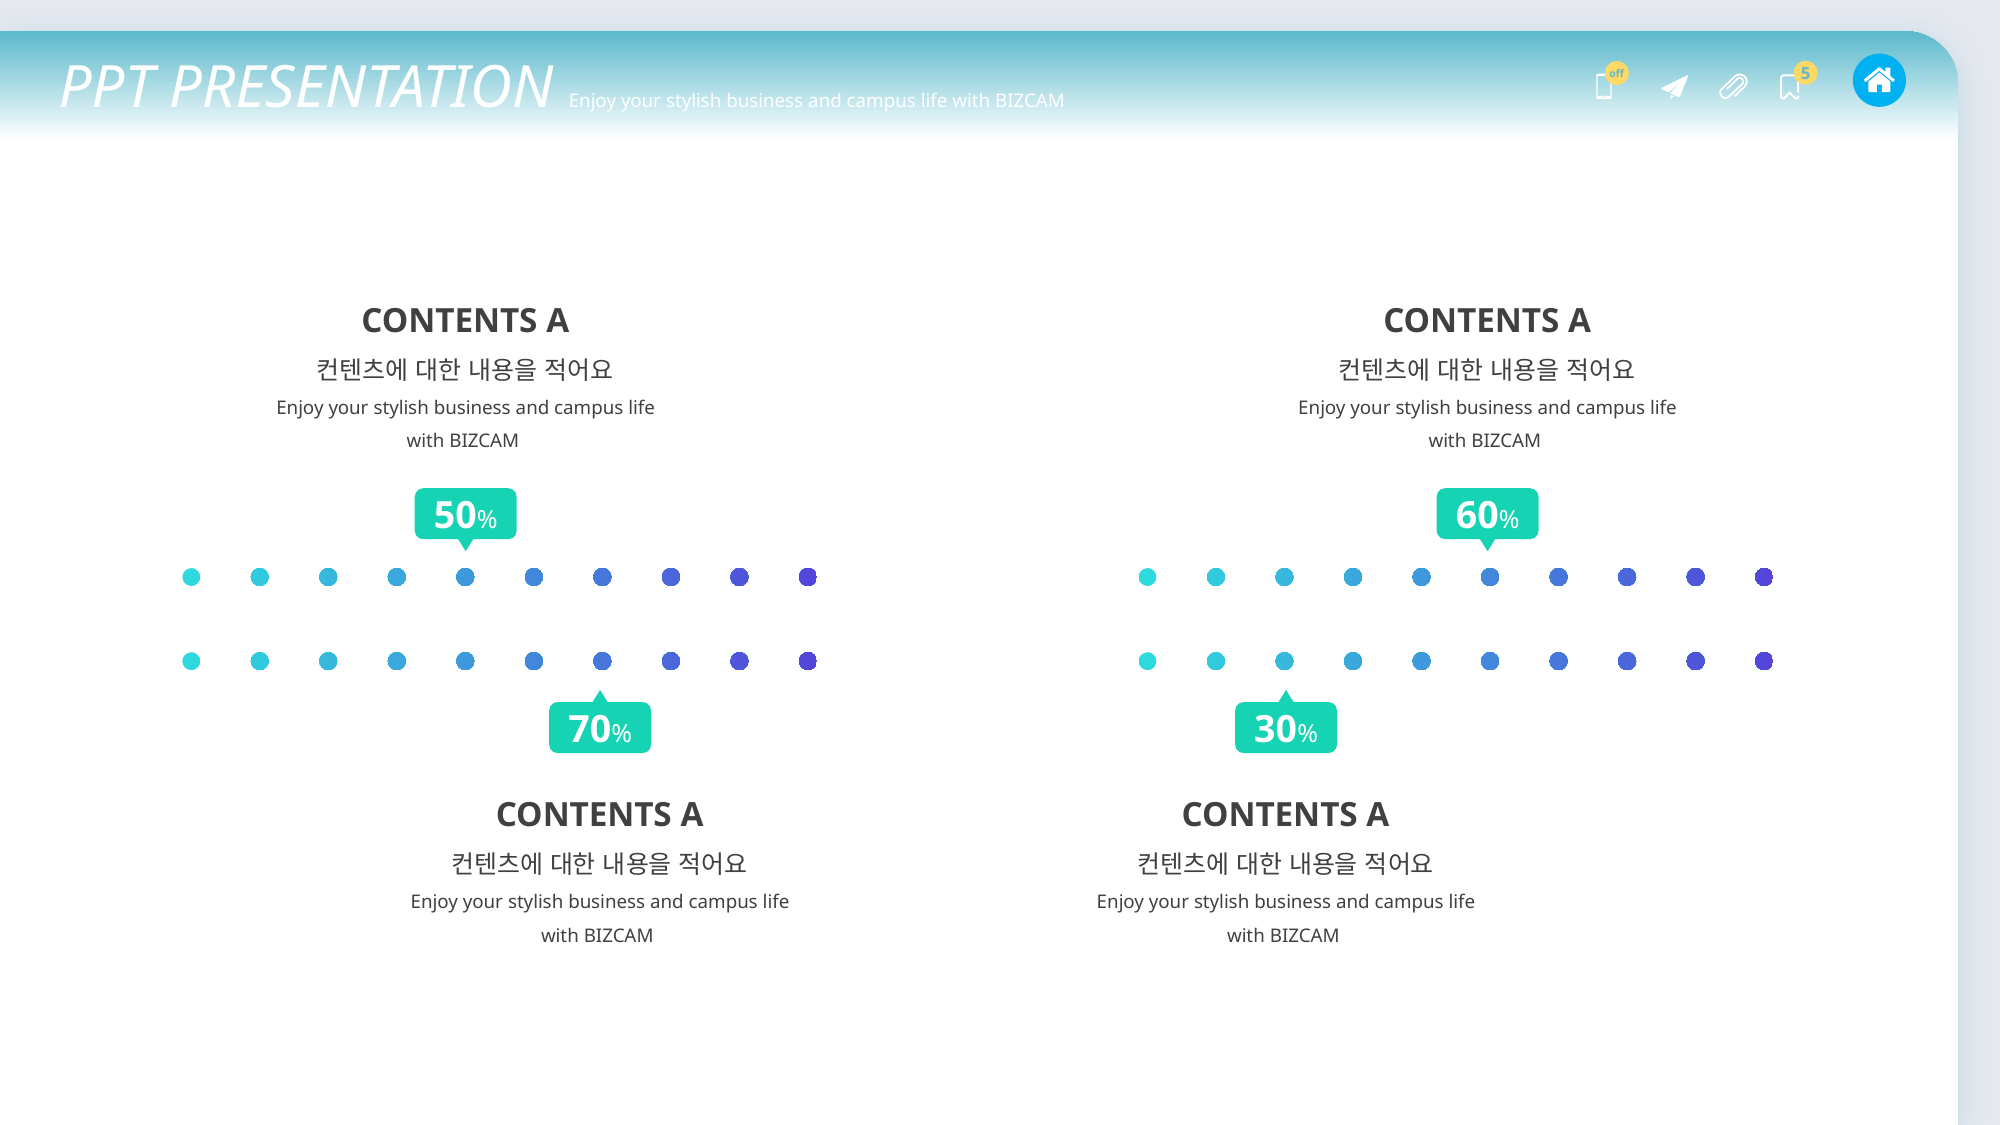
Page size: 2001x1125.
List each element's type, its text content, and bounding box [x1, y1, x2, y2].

text_box [798, 567, 818, 587]
text_box [249, 567, 270, 587]
text_box [1548, 651, 1569, 672]
text_box CONTENTS A 컨텐츠에 대한 내용을 적어요 Enjoy your stylish business and campus life with BIZCAM [261, 272, 670, 459]
text_box [1411, 651, 1432, 672]
text_box [523, 651, 544, 672]
text_box [592, 567, 613, 587]
text_box [1617, 651, 1638, 672]
text_box [1480, 567, 1500, 587]
text_box [386, 651, 407, 672]
text_box [1754, 651, 1775, 672]
text_box CONTENTS A 컨텐츠에 대한 내용을 적어요 Enjoy your stylish business and campus life with BIZCAM [1081, 766, 1490, 954]
text_box [249, 651, 270, 672]
text_box [1274, 567, 1295, 587]
text_box [181, 651, 202, 672]
text_box [1137, 651, 1158, 672]
text_box [661, 567, 681, 587]
text_box [1137, 567, 1158, 587]
text_box [181, 567, 202, 587]
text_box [549, 689, 652, 753]
text_box CONTENTS A 컨텐츠에 대한 내용을 적어요 Enjoy your stylish business and campus life with BIZCAM [1283, 272, 1692, 459]
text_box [414, 488, 517, 552]
text_box [1343, 651, 1363, 672]
text_box [729, 567, 750, 587]
text_box [455, 567, 476, 587]
text_box [1480, 651, 1500, 672]
text_box PPT PRESENTATION Enjoy your stylish business and campus life with BIZCAM [0, 30, 1960, 1125]
text_box [661, 651, 681, 672]
text_box [1274, 651, 1295, 672]
text_box [1206, 567, 1226, 587]
text_box CONTENTS A 컨텐츠에 대한 내용을 적어요 Enjoy your stylish business and campus life with BIZCAM [395, 766, 804, 954]
text_box [1343, 567, 1363, 587]
text_box [1411, 567, 1432, 587]
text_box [1235, 689, 1338, 753]
text_box [1685, 651, 1706, 672]
text_box [729, 651, 750, 672]
text_box [318, 567, 339, 587]
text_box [1596, 53, 1906, 107]
text_box [386, 567, 407, 587]
text_box [1754, 567, 1775, 587]
text_box [523, 567, 544, 587]
text_box [1206, 651, 1226, 672]
text_box [318, 651, 339, 672]
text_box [1436, 488, 1539, 552]
text_box [1548, 567, 1569, 587]
text_box [1617, 567, 1638, 587]
text_box [798, 651, 818, 672]
text_box [592, 651, 613, 672]
text_box [455, 651, 476, 672]
text_box [1685, 567, 1706, 587]
